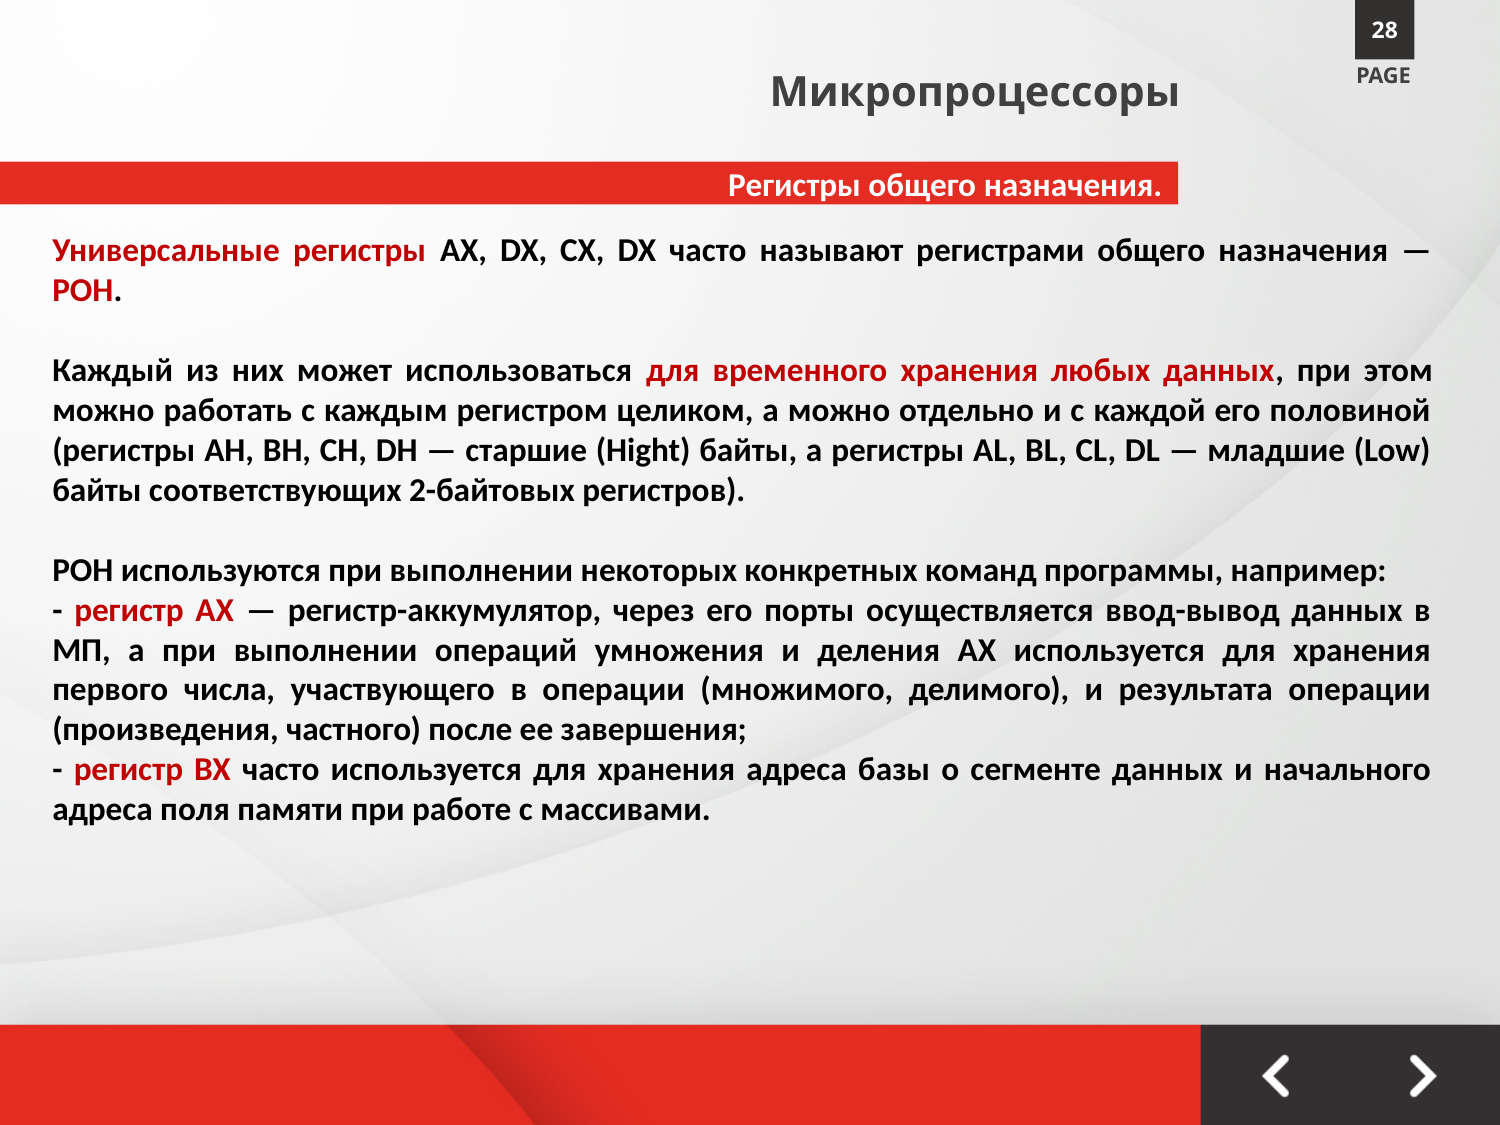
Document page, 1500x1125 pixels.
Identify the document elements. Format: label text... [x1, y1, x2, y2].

text_box Универсальные регистры АХ, DX, CX, DX часто называют регистрами общего назначения — РОН. Каждый из них может использоваться для временного хранения любых данных, при этом можно работать с каждым регистром целиком, а можно отдельно и с каждой его половиной (регистры АН, ВН, СН, DH — старшие (Hight) байты, а регистры AL, BL, CL, DL — младшие (Low) байты соответствующих 2-байтовых регистров). РОН используются при выполнении некоторых конкретных команд программы, например: - регистр АХ — регистр-аккумулятор, через его порты осуществляется ввод-вывод данных в МП, а при выполнении операций умножения и деления АХ используется для хранения первого числа, участвующего в операции (множимого, делимого), и результата операции (произведения, частного) после ее завершения; - регистр ВХ часто используется для хранения адреса базы о сегменте данных и начального адреса поля памяти при работе с массивами. [37, 221, 1448, 835]
subtitle Регистры общего назначения. [0, 161, 1179, 205]
text_box 28 [1353, 0, 1417, 61]
text_box Микропроцессоры [22, 57, 1196, 123]
picture [0, 0, 1500, 1125]
text_box PAGE [1341, 54, 1426, 96]
